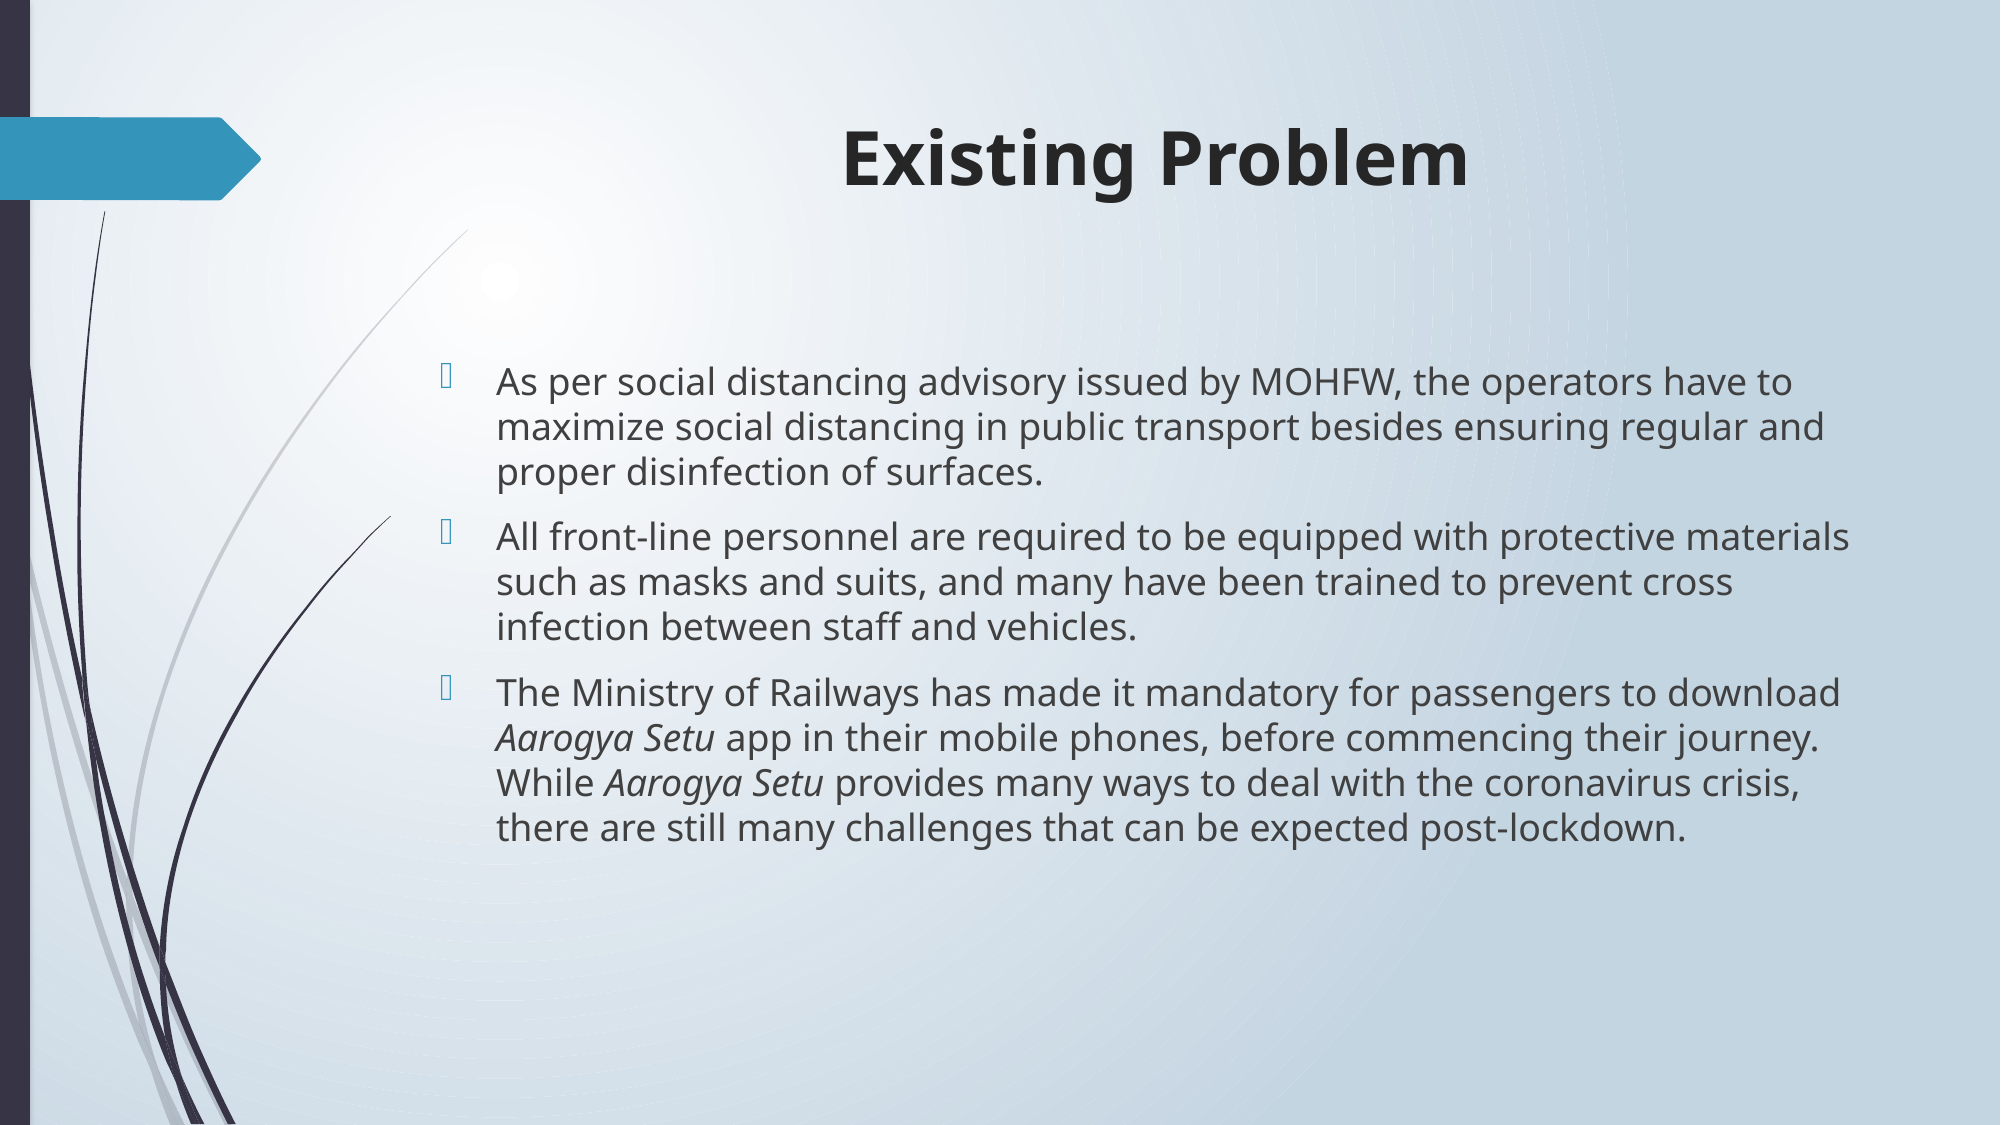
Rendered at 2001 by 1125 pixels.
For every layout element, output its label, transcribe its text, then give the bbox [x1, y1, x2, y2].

title Existing Problem [425, 102, 1888, 313]
list As per social distancing advisory issued by MOHFW, the operators have to maximize social distancing in public transport besides ensuring regular and proper disinfection of surfaces. All front-line personnel are required to be equipped with protective materials such as masks and suits, and many have been trained to prevent cross infection between staff and vehicles. The Ministry of Railways has made it mandatory for passengers to download Aarogya Setu app in their mobile phones, before commencing their journey. While Aarogya Setu provides many ways to deal with the coronavirus crisis, there are still many challenges that can be expected post-lockdown. [424, 350, 1888, 970]
